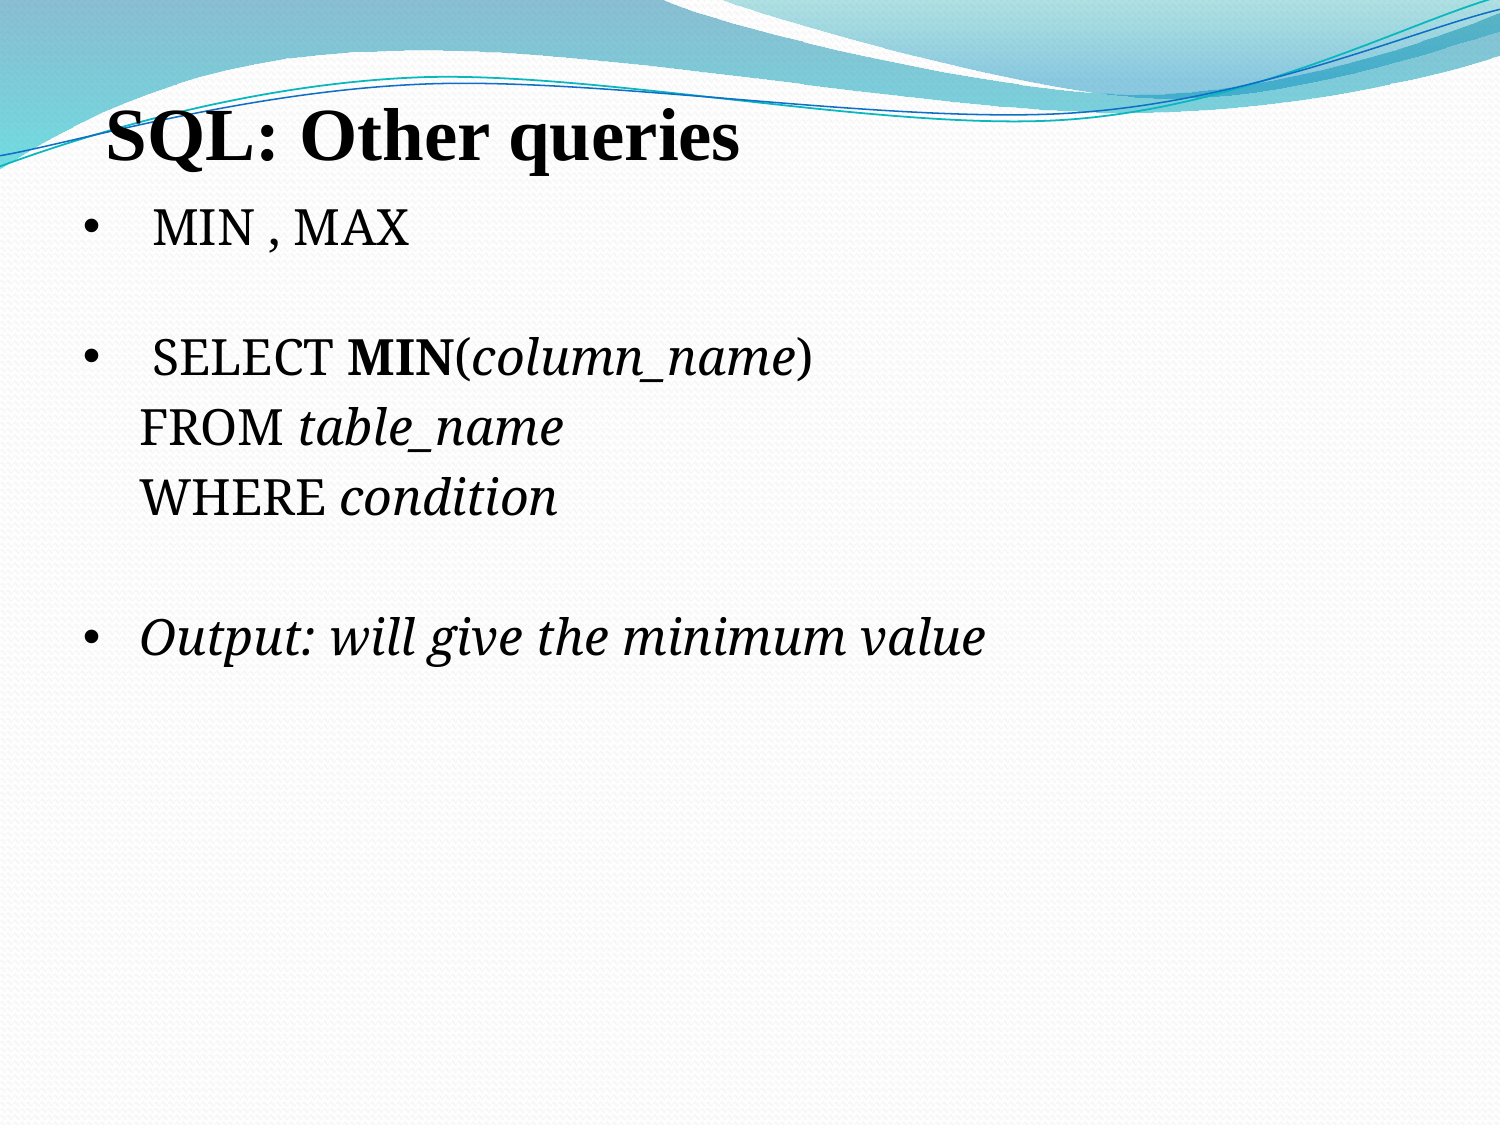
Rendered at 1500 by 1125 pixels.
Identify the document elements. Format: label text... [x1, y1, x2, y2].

text_box SQL: Other queries [92, 63, 1275, 172]
text_box MIN , MAX SELECT MIN(column_name) FROM table_name WHERE condition Output: will give the minimum value [69, 188, 1346, 850]
